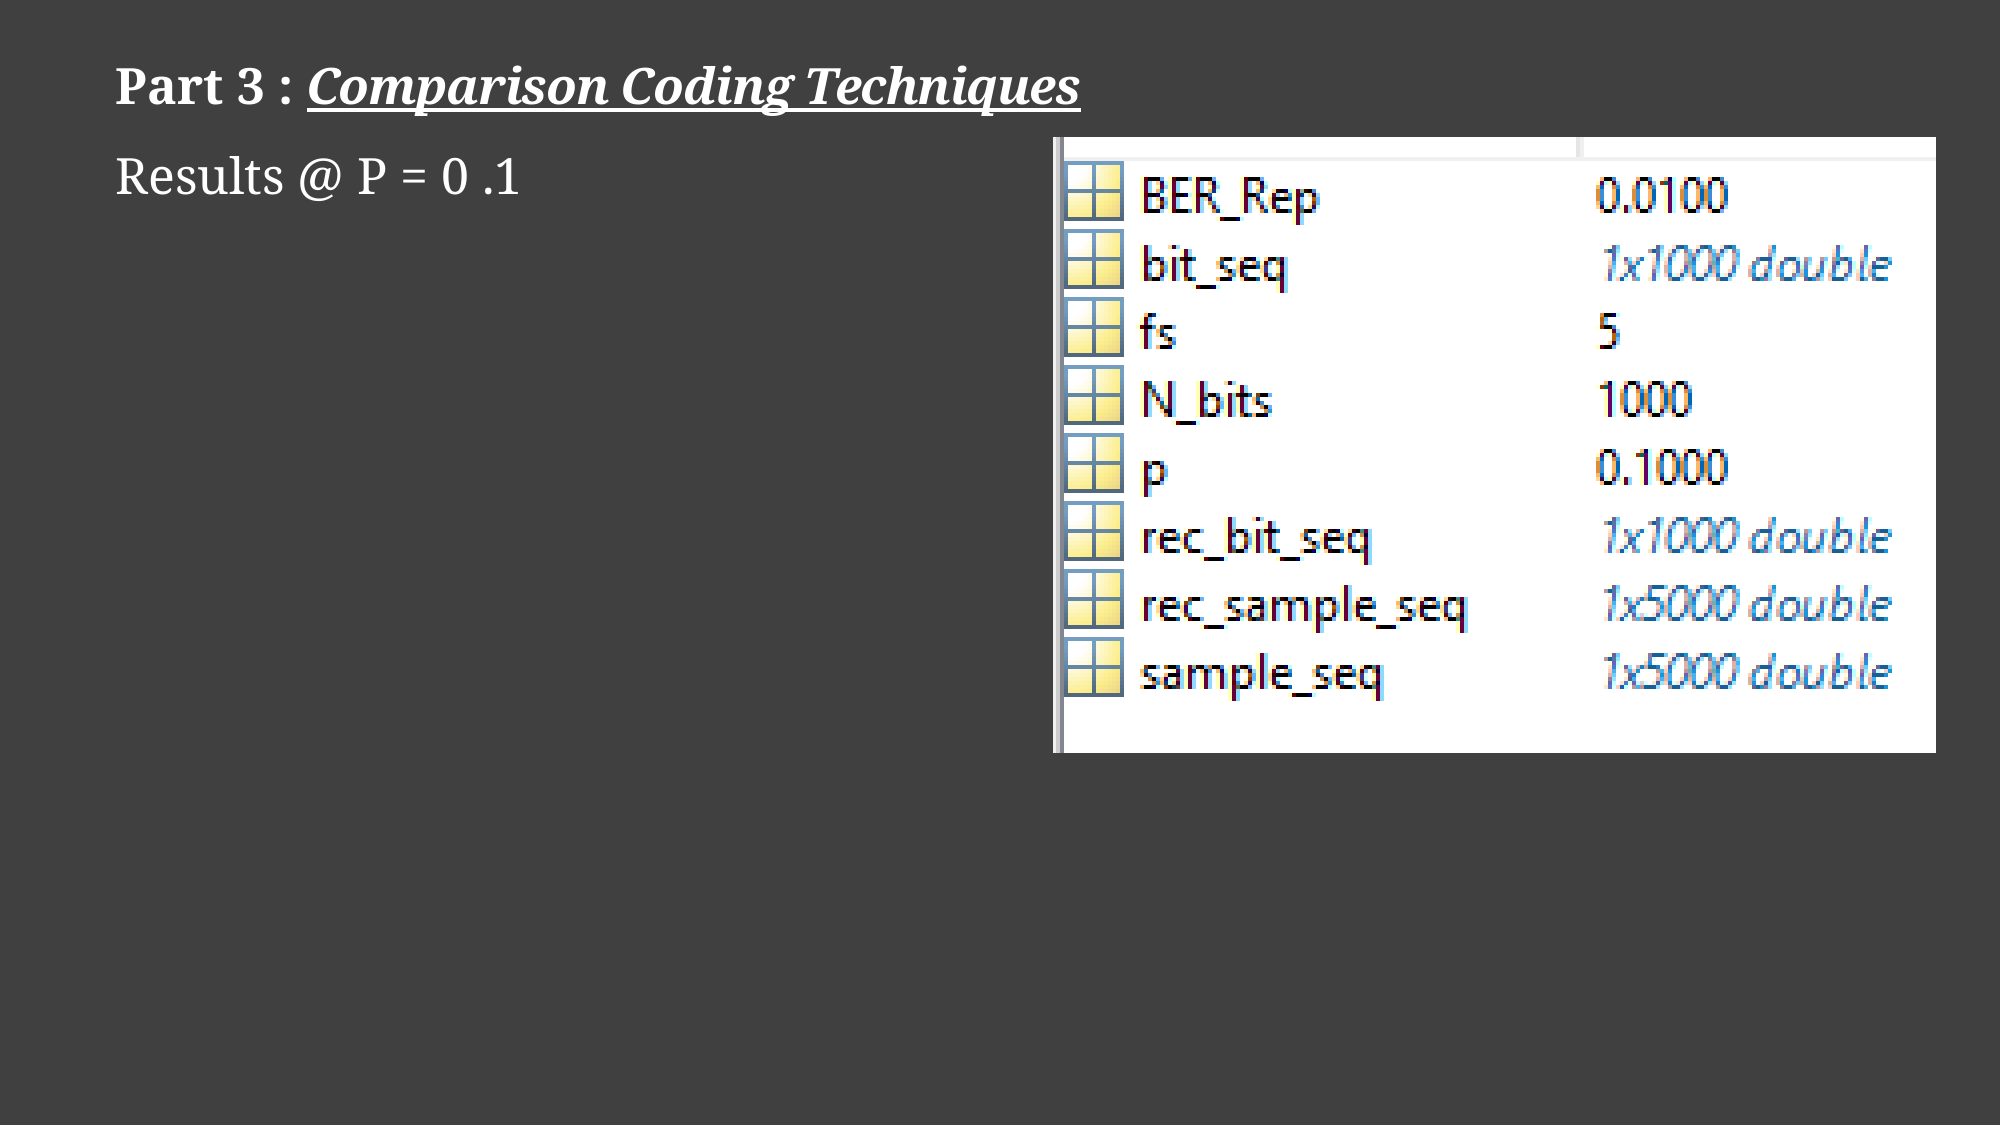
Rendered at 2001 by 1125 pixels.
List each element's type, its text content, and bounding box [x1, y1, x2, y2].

text_box Results @ P = 0 .1 [101, 137, 550, 212]
picture [1053, 137, 1936, 753]
text_box Part 3 : Comparison Coding Techniques [101, 47, 1899, 183]
